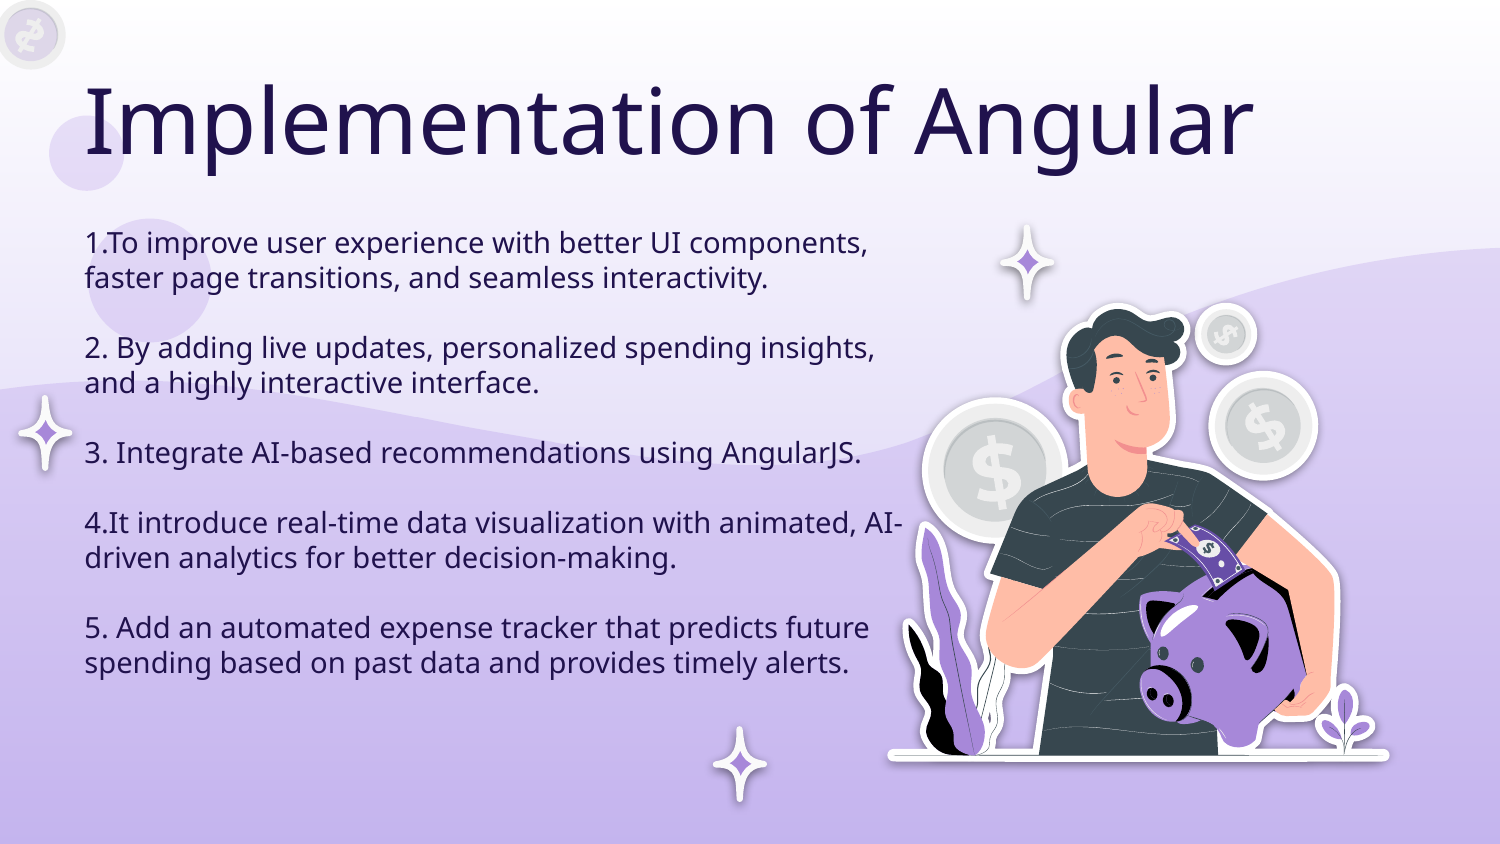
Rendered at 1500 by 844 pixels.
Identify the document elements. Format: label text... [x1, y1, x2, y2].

text_box [21, 398, 70, 468]
text_box [715, 729, 764, 799]
title Implementation of Angular [69, 48, 1392, 240]
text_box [893, 308, 1384, 756]
text_box [1003, 240, 1052, 298]
subtitle 1.To improve user experience with better UI components, faster page transitions, and seamless interactivity. 2. By adding live updates, personalized spending insights, and a highly interactive interface. 3. Integrate AI-based recommendations using AngularJS. 4.It introduce real-time data visualization with animated, AI-driven analytics for better decision-making. 5. Add an automated expense tracker that predicts future spending based on past data and provides timely alerts. [69, 240, 921, 701]
